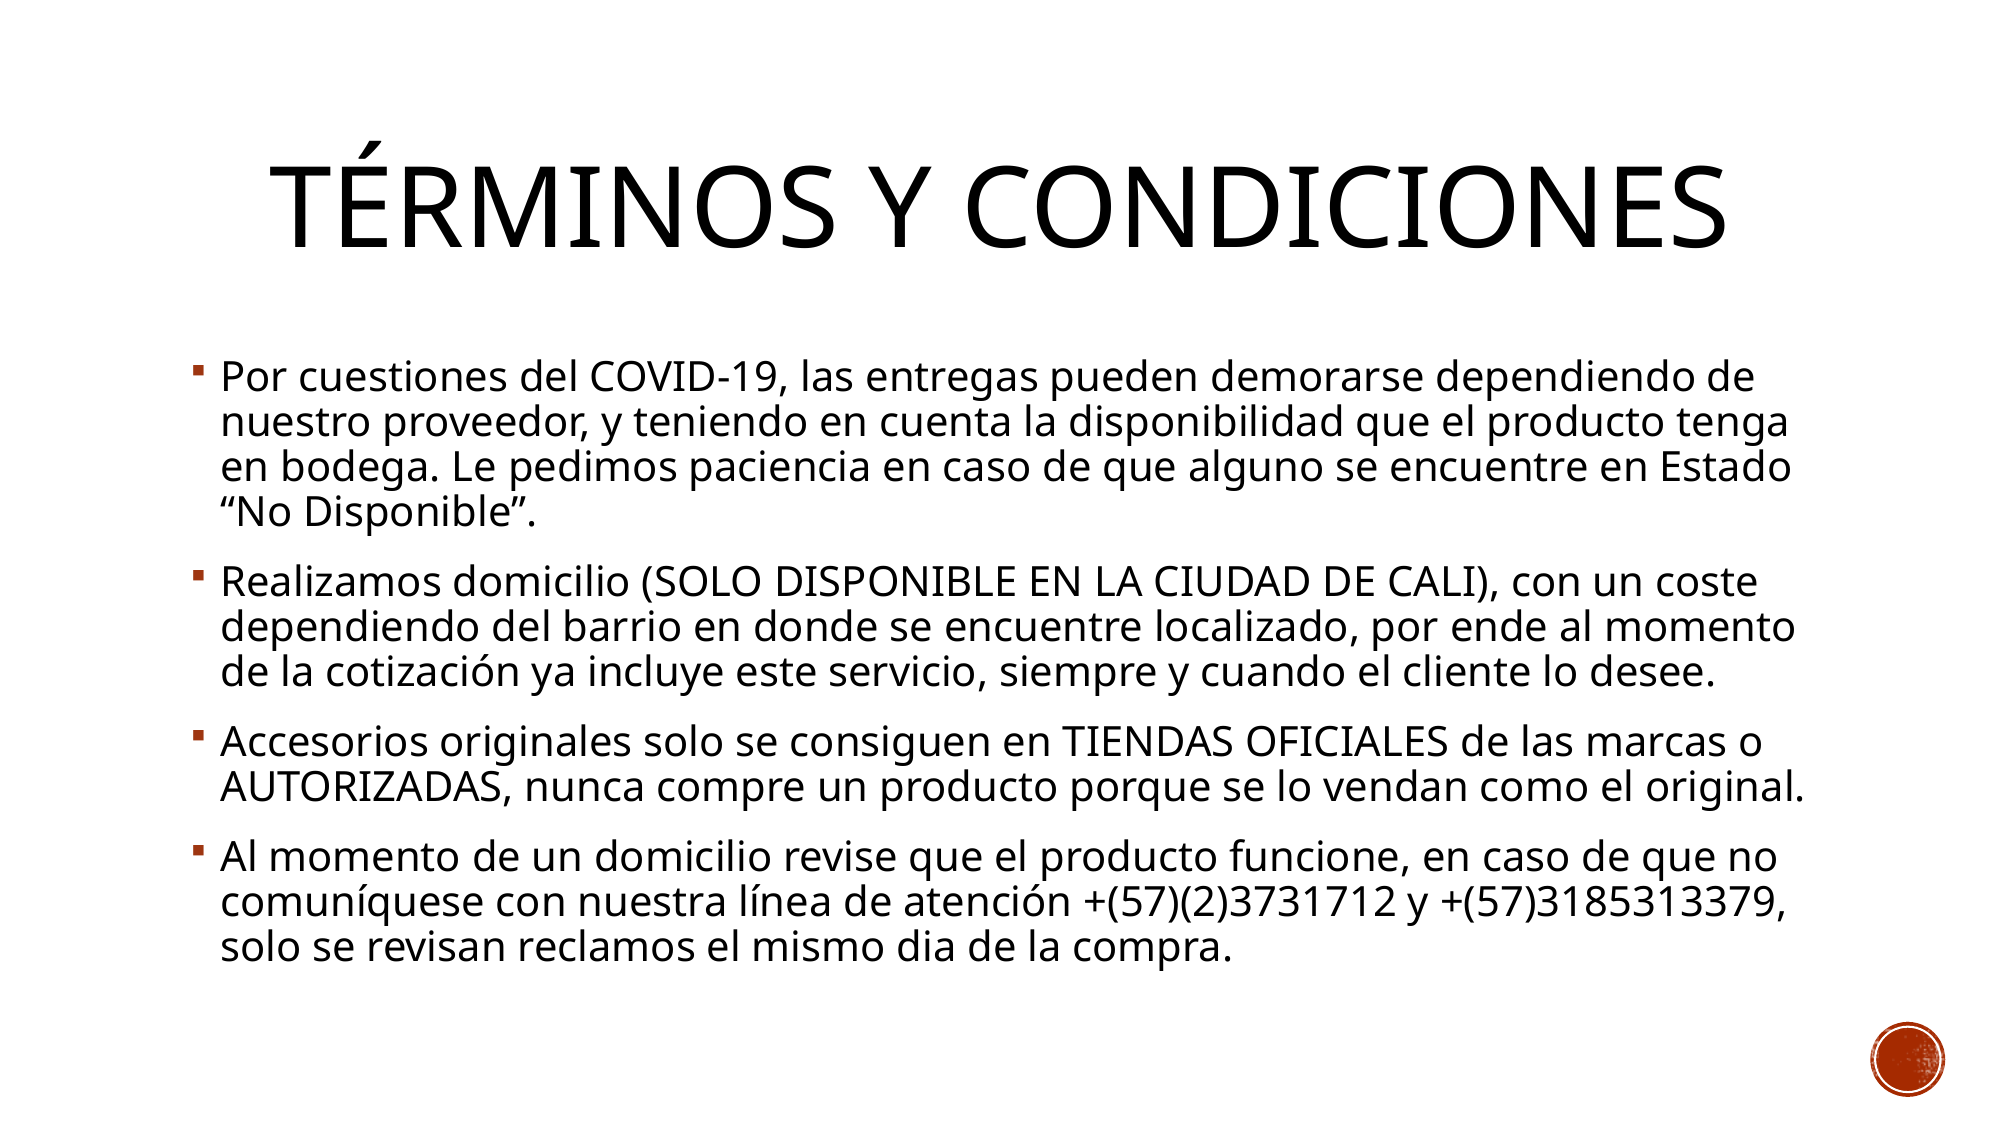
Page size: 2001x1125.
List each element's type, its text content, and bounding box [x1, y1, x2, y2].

list Por cuestiones del COVID-19, las entregas pueden demorarse dependiendo de nuestro proveedor, y teniendo en cuenta la disponibilidad que el producto tenga en bodega. Le pedimos paciencia en caso de que alguno se encuentre en Estado “No Disponible”. Realizamos domicilio (SOLO DISPONIBLE EN LA CIUDAD DE CALI), con un coste dependiendo del barrio en donde se encuentre localizado, por ende al momento de la cotización ya incluye este servicio, siempre y cuando el cliente lo desee. Accesorios originales solo se consiguen en TIENDAS OFICIALES de las marcas o AUTORIZADAS, nunca compre un producto porque se lo vendan como el original. Al momento de un domicilio revise que el producto funcione, en caso de que no comuníquese con nuestra línea de atención +(57)(2)3731712 y +(57)3185313379, solo se revisan reclamos el mismo dia de la compra. [175, 348, 1826, 1013]
title Términos y condiciones [175, 79, 1826, 344]
